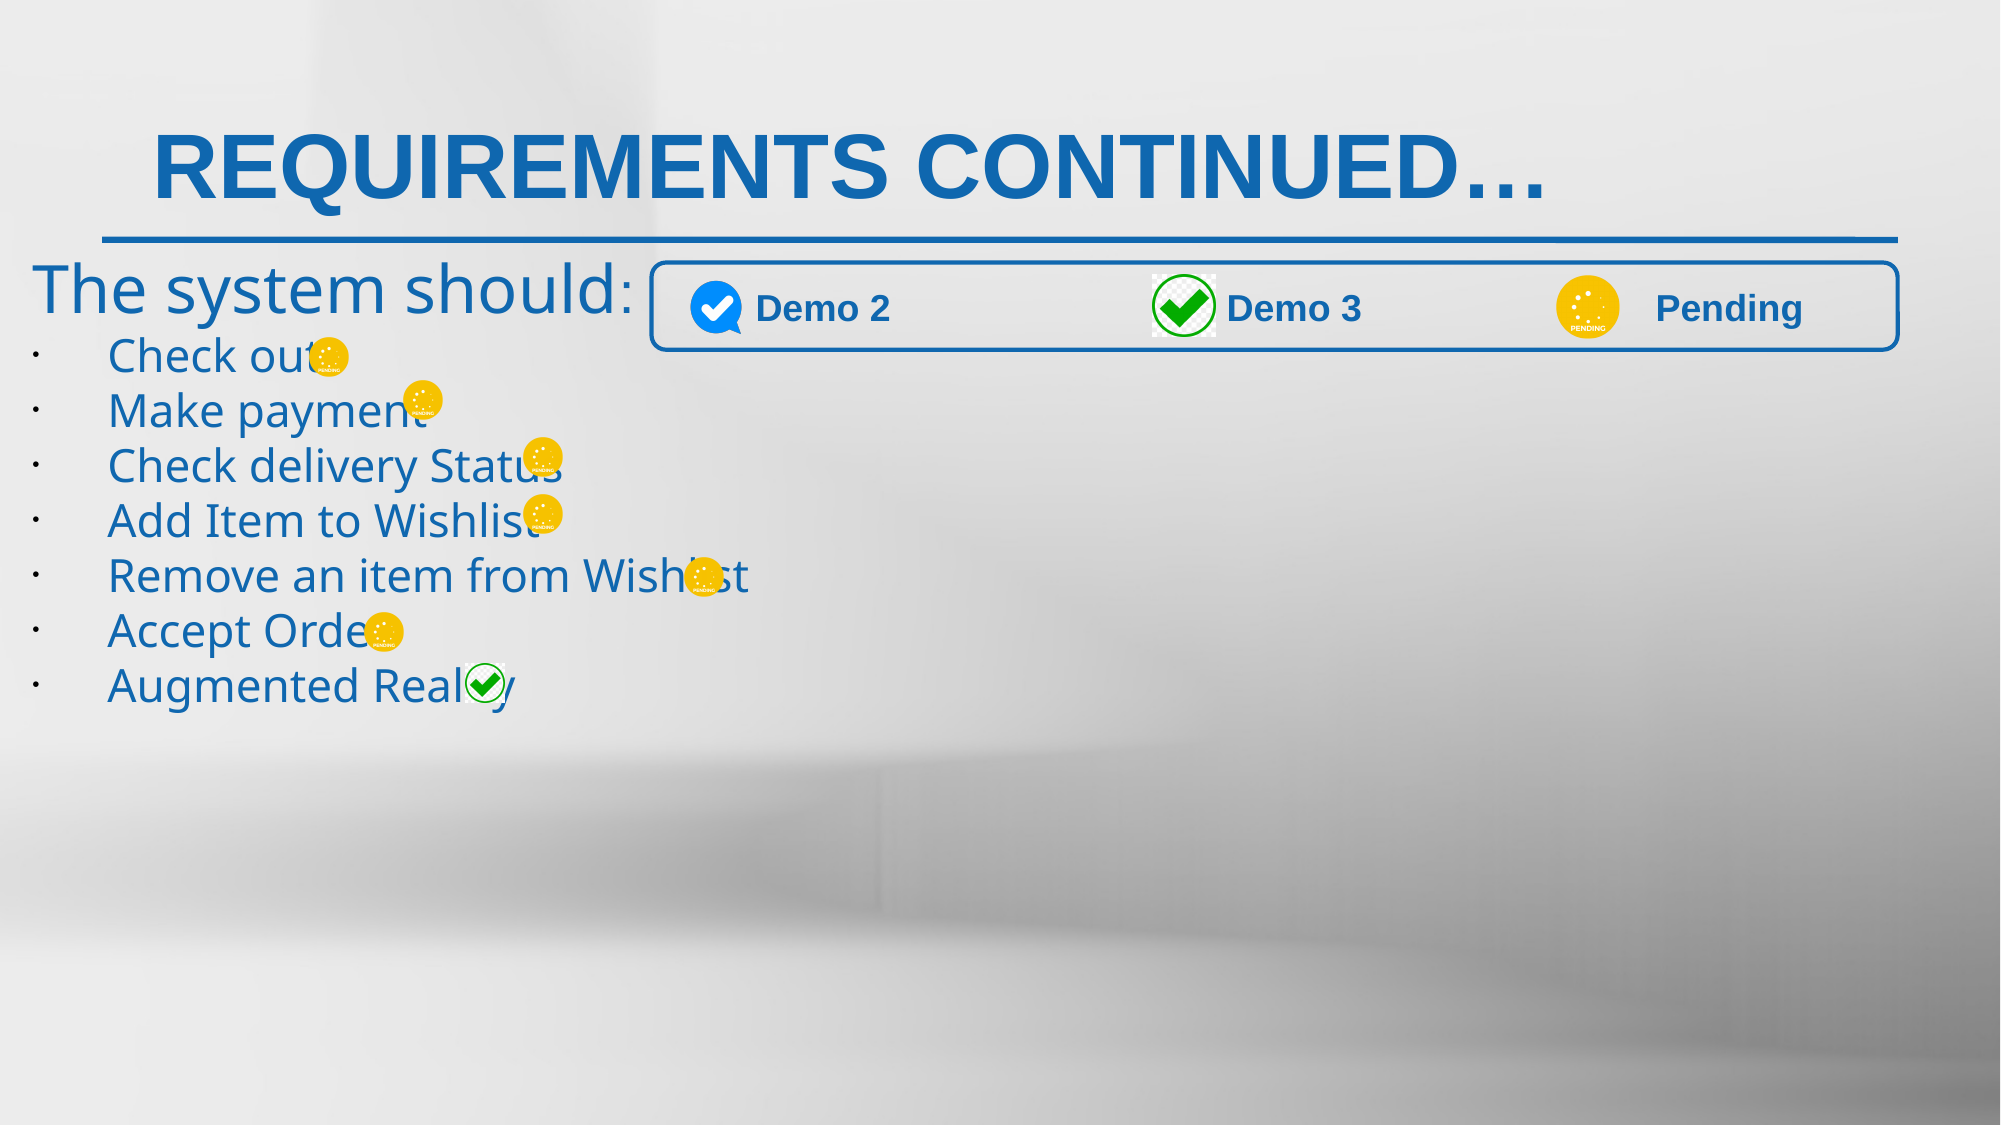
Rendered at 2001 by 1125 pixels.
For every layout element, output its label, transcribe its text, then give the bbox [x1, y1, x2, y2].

picture [0, 0, 2001, 1125]
text_box REQUIREMENTS CONTINUED… [137, 59, 1863, 239]
text_box The system should: Check out Make payment Check delivery Status Add Item to Wishlist Remove an item from Wishlist Accept Order Augmented Reality [17, 239, 2000, 1103]
text_box Demo 2 Demo 3 Pending [649, 260, 1900, 352]
